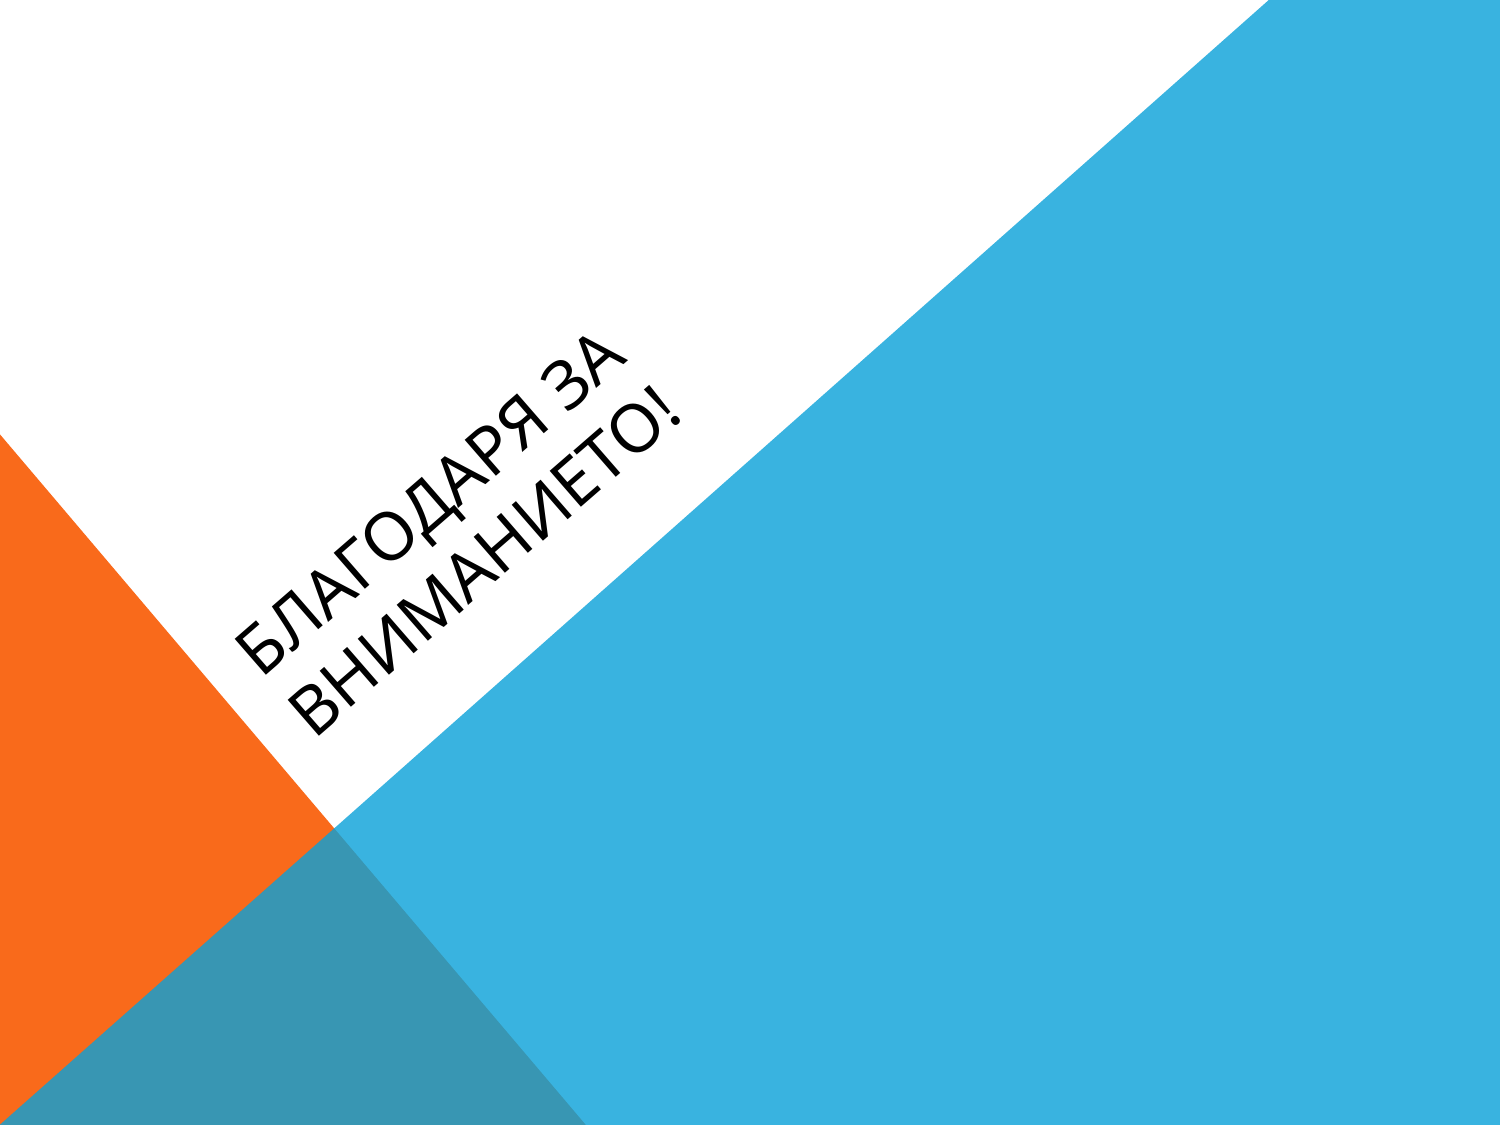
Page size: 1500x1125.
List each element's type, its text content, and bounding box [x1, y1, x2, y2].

title Благодаря за Вниманието! [182, 4, 1012, 762]
